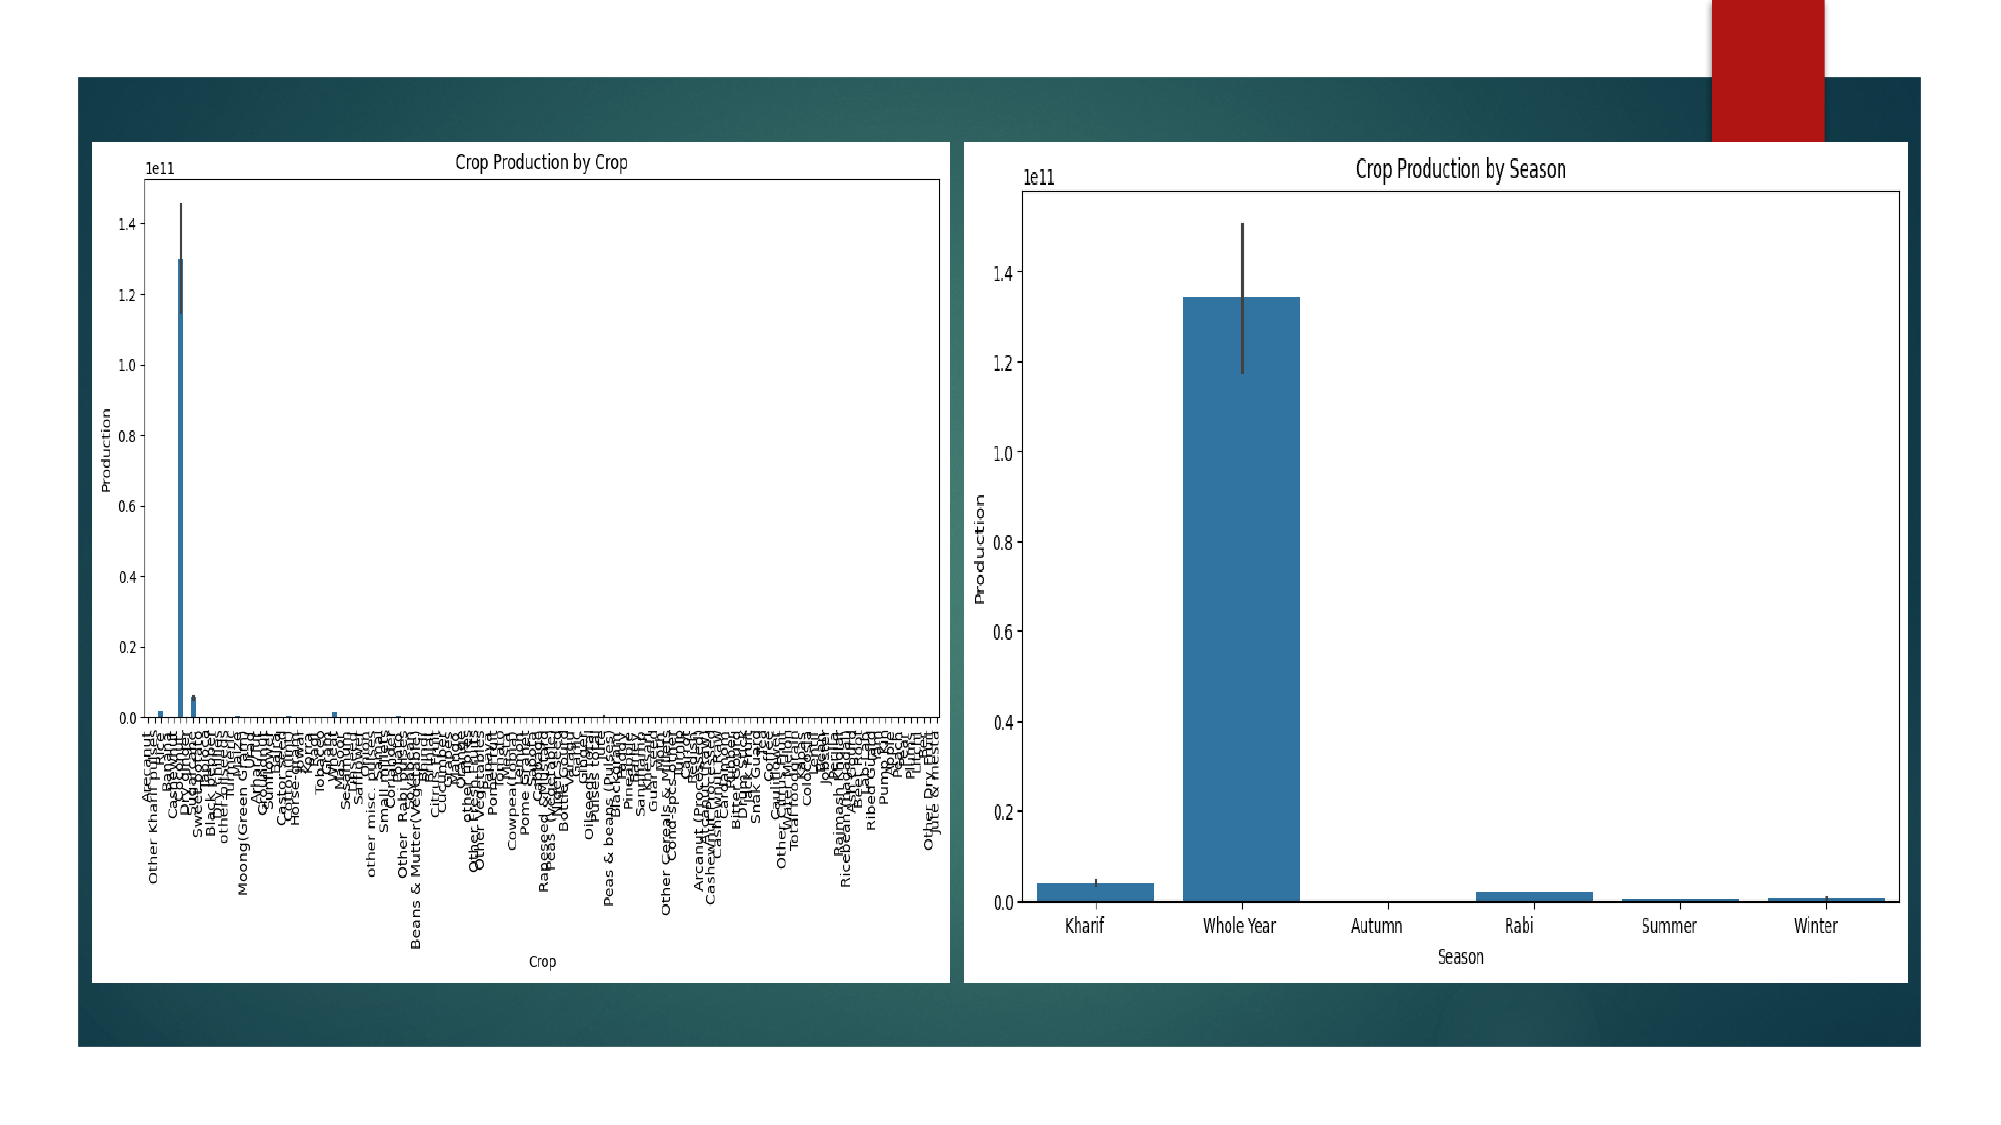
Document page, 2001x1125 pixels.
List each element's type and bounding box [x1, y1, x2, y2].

picture [91, 142, 950, 983]
picture [963, 142, 1908, 983]
